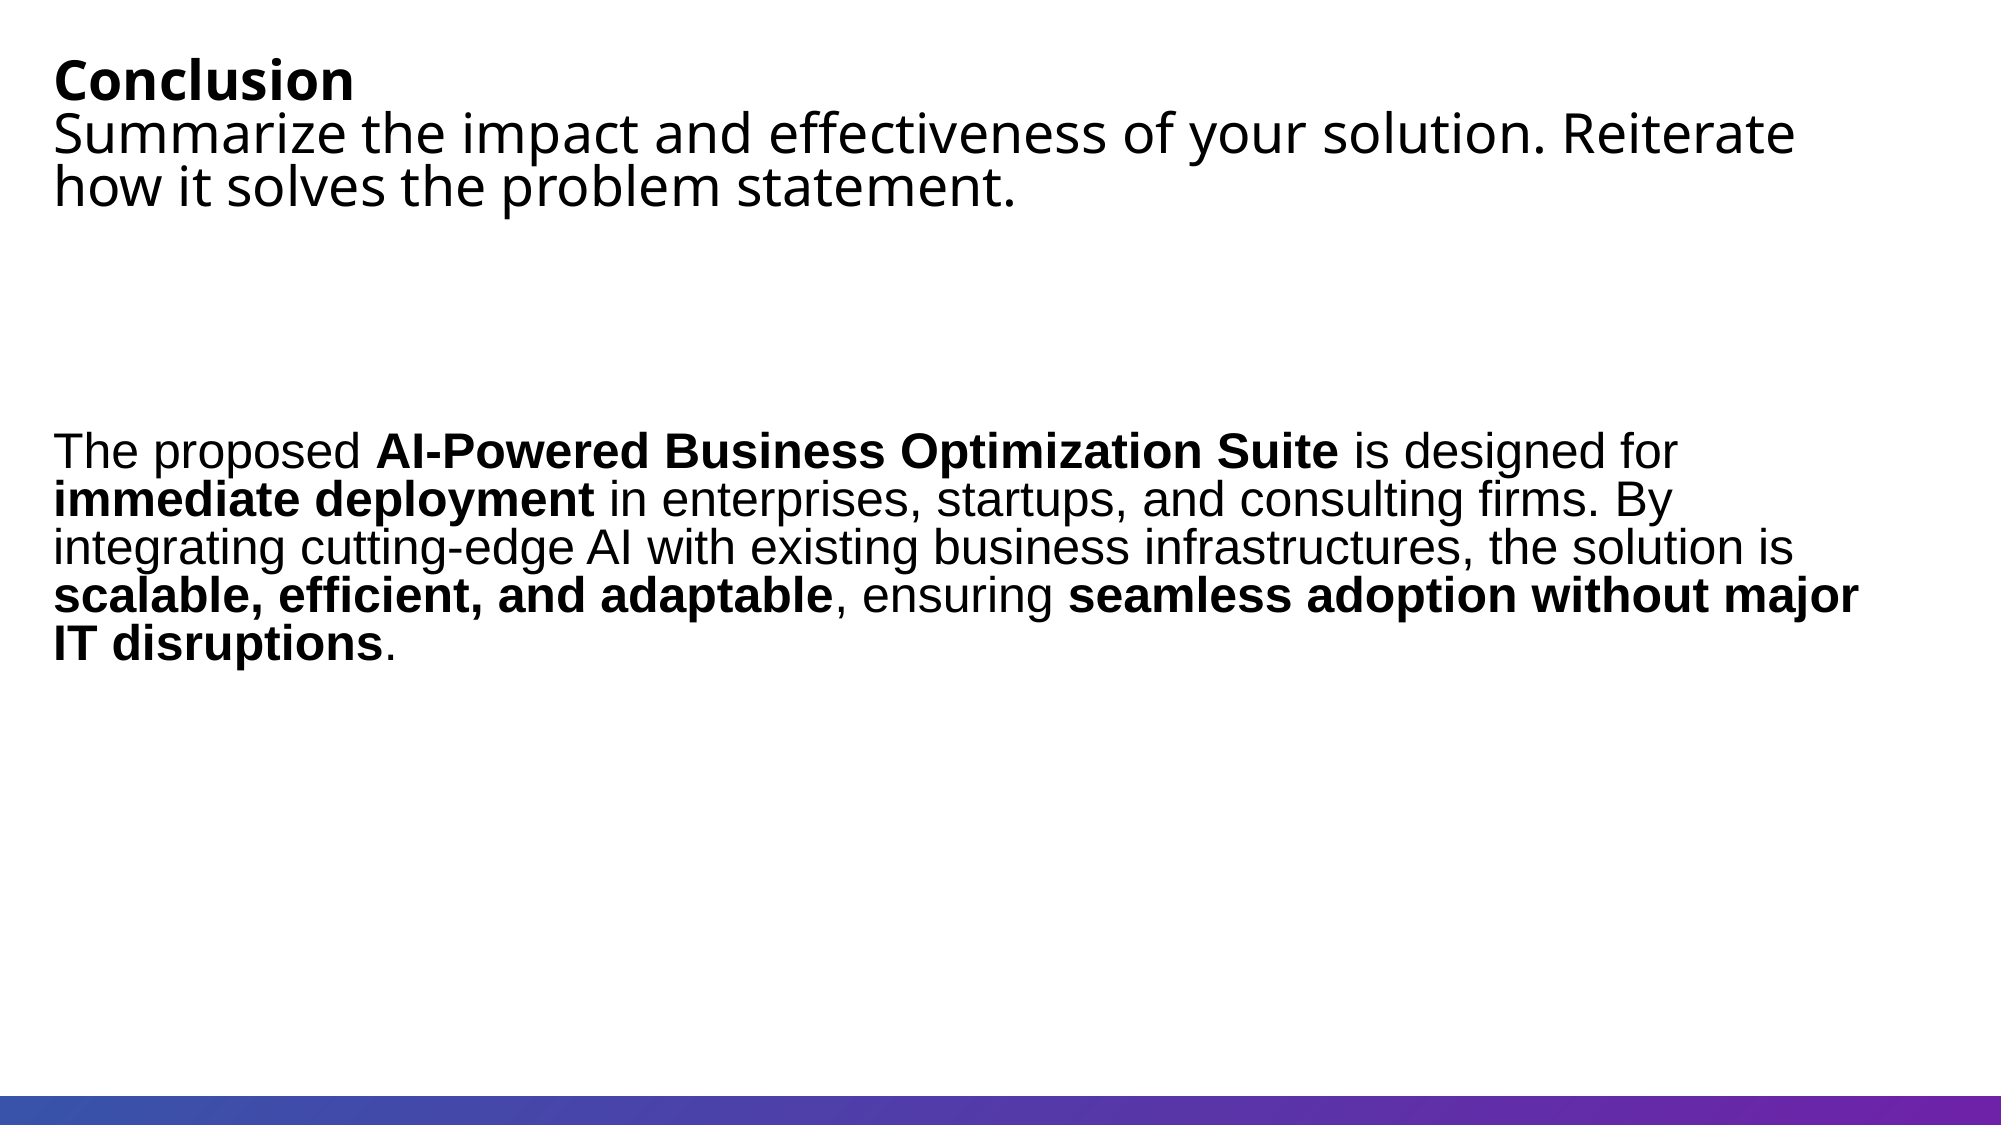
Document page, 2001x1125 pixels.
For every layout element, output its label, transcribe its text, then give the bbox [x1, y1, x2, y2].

text_box Conclusion Summarize the impact and effectiveness of your solution. Reiterate how it solves the problem statement. The proposed AI-Powered Business Optimization Suite is designed for immediate deployment in enterprises, startups, and consulting firms. By integrating cutting-edge AI with existing business infrastructures, the solution is scalable, efficient, and adaptable, ensuring seamless adoption without major IT disruptions. [53, 57, 1896, 1048]
text_box [0, 1096, 2000, 1125]
